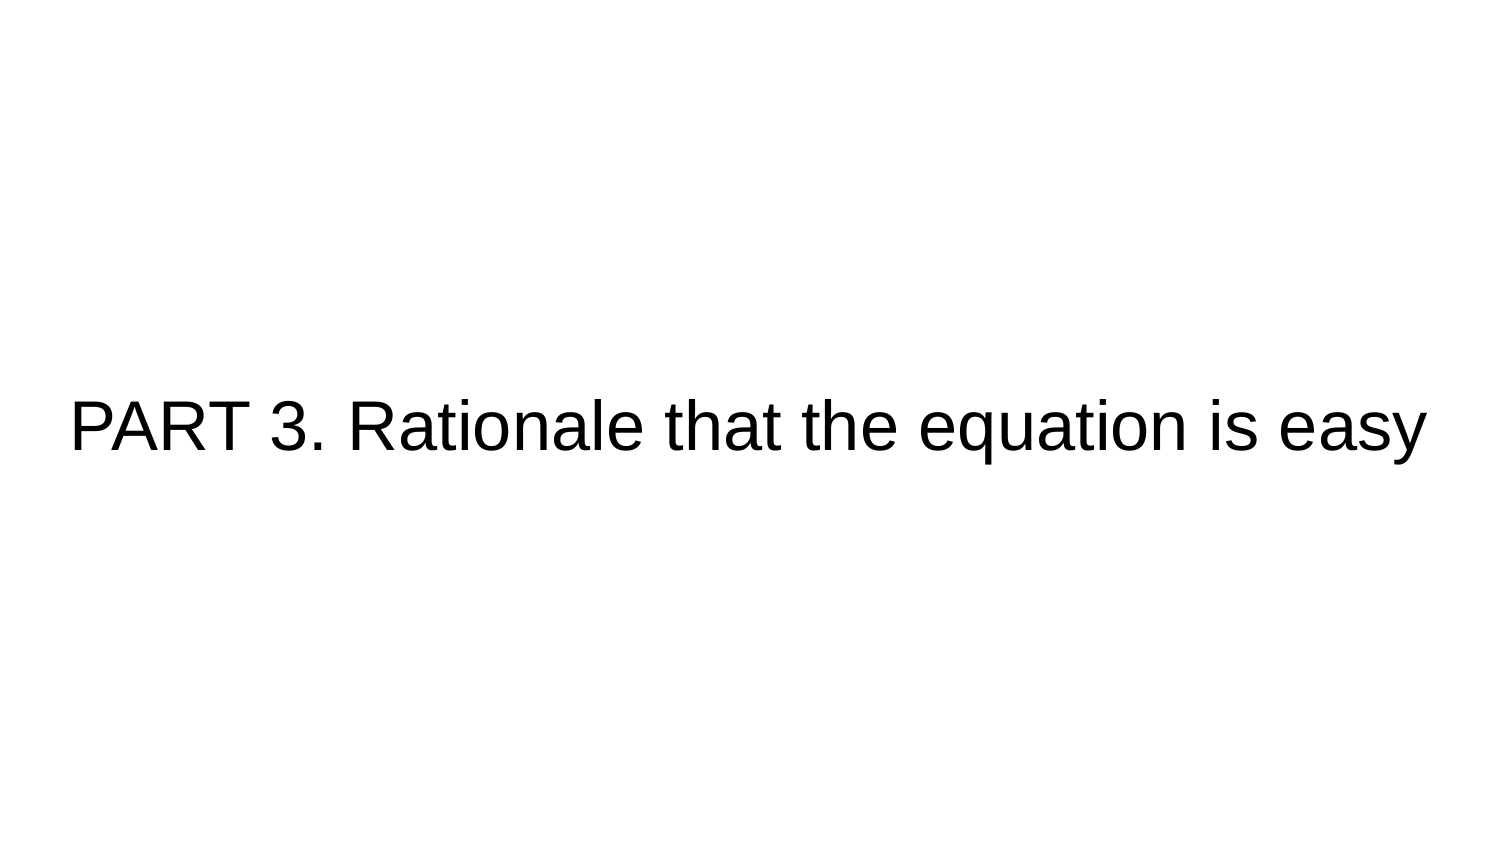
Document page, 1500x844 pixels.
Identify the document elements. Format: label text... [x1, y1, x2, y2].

title PART 3. Rationale that the equation is easy [51, 352, 1449, 491]
